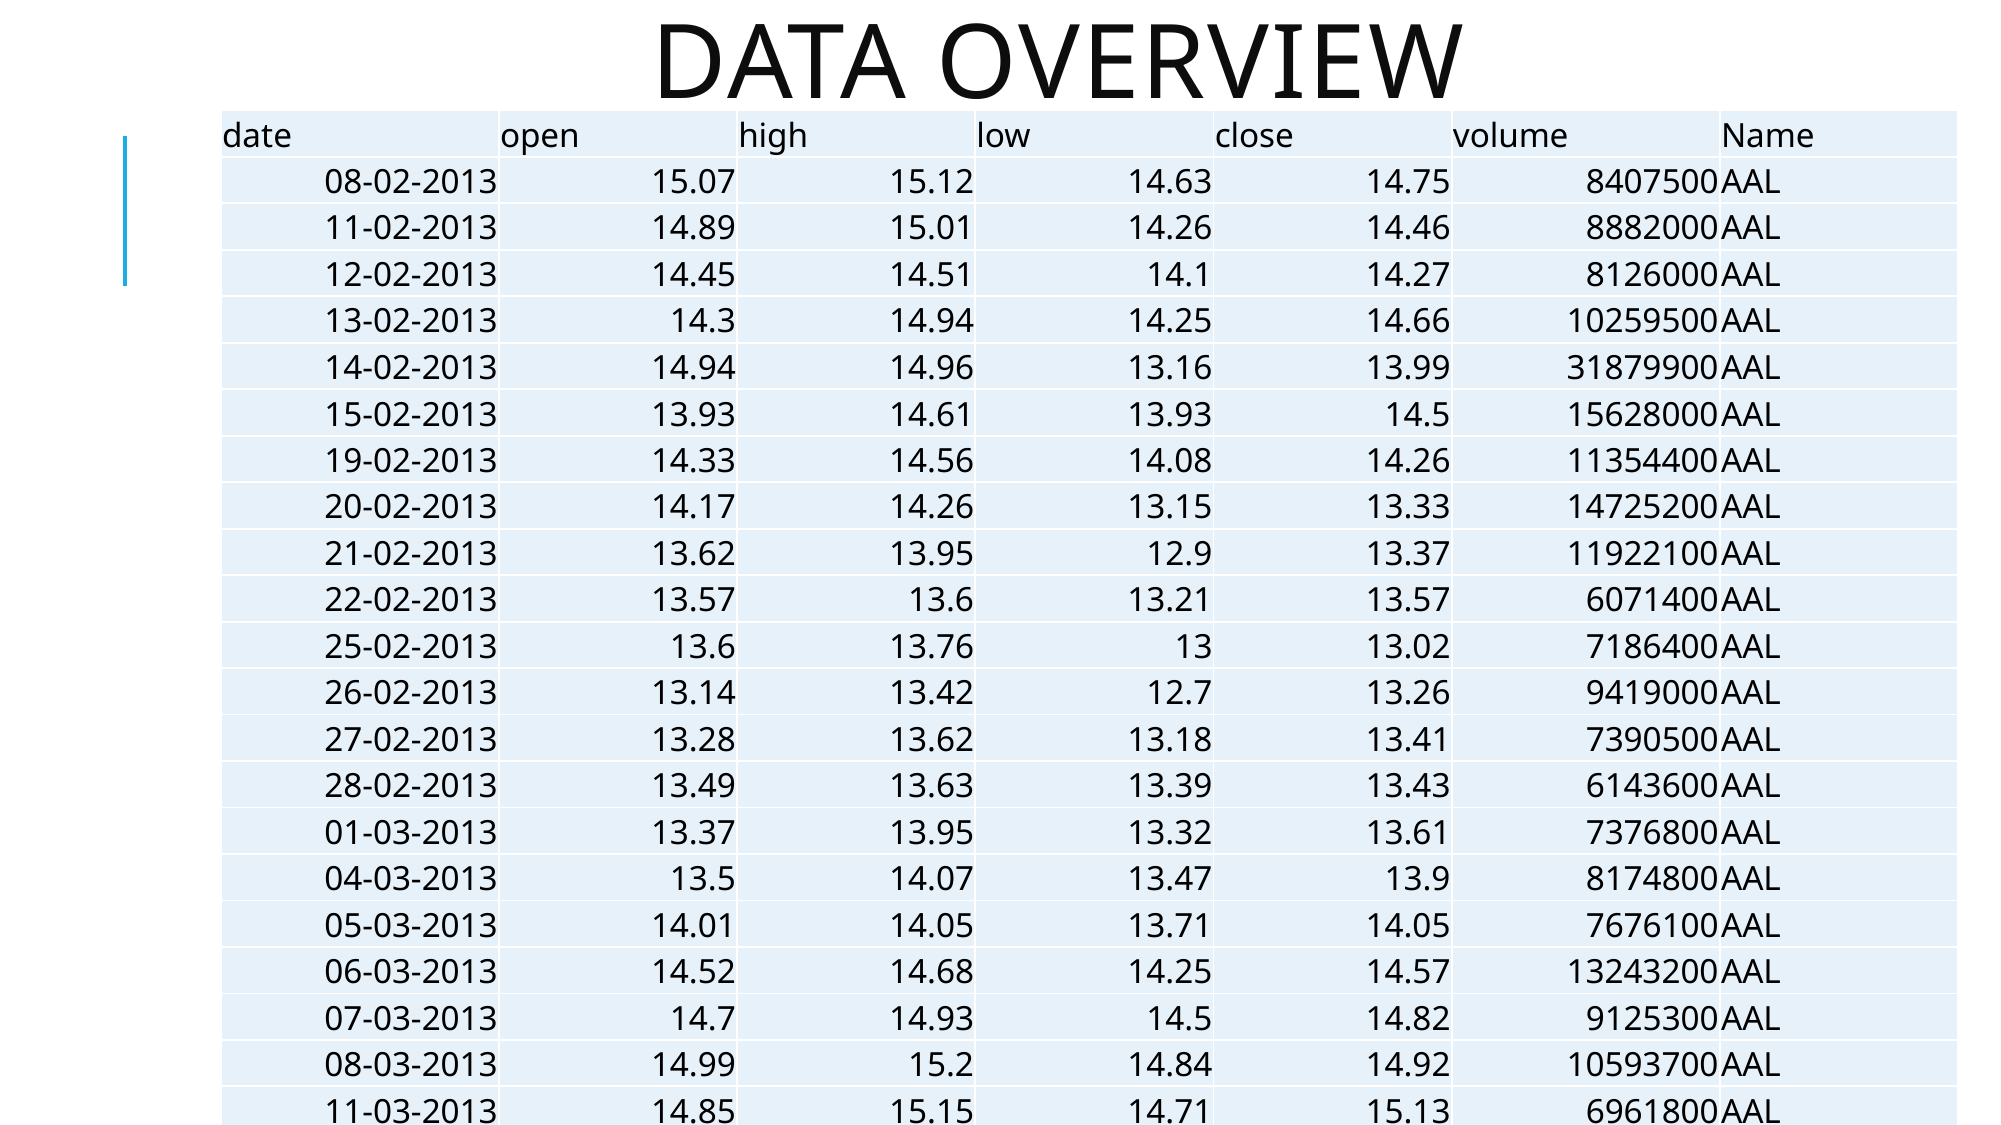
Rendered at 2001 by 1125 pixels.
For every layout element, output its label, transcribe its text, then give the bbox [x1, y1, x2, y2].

table_cell AAL [1721, 158, 1957, 202]
table_cell 06-03-2013 [222, 948, 498, 993]
table_cell 13.21 [976, 576, 1213, 621]
table_cell 13.6 [738, 576, 974, 621]
table_cell 13.71 [976, 901, 1213, 946]
table_header low [976, 111, 1213, 156]
table_cell 14.56 [738, 437, 974, 481]
table_cell 14.26 [976, 204, 1213, 249]
table_cell 12-02-2013 [222, 251, 498, 295]
table_cell 13.41 [1214, 715, 1451, 760]
table_cell 14.08 [976, 437, 1213, 481]
table_cell AAL [1721, 483, 1957, 528]
table_cell 14.33 [500, 437, 736, 481]
table_cell 26-02-2013 [222, 669, 498, 714]
table_cell 14.25 [976, 948, 1213, 993]
table_cell 14.61 [738, 390, 974, 435]
table_cell 14.17 [500, 483, 736, 528]
table_cell 15-02-2013 [222, 390, 498, 435]
table_cell 13.99 [1214, 344, 1451, 388]
table_cell AAL [1721, 762, 1957, 807]
table_cell 08-02-2013 [222, 158, 498, 202]
table_cell AAL [1721, 530, 1957, 574]
table_header close [1214, 111, 1451, 156]
table_cell AAL [1721, 204, 1957, 249]
table_cell 6143600 [1453, 762, 1719, 807]
table_cell 13.95 [738, 808, 974, 853]
table_cell 14.68 [738, 948, 974, 993]
table_cell 13 [976, 623, 1213, 667]
table_cell 13-02-2013 [222, 297, 498, 342]
table_cell 14.93 [738, 994, 974, 1039]
table_cell 15.07 [500, 158, 736, 202]
table_cell 13.61 [1214, 808, 1451, 853]
table_cell 19-02-2013 [222, 437, 498, 481]
table_cell AAL [1721, 715, 1957, 760]
table_cell 13.43 [1214, 762, 1451, 807]
table_cell 13.14 [500, 669, 736, 714]
table_cell 14.71 [976, 1087, 1213, 1125]
table_cell 9419000 [1453, 669, 1719, 714]
table_cell AAL [1721, 251, 1957, 295]
table_cell 07-03-2013 [222, 994, 498, 1039]
table_cell 14.99 [500, 1041, 736, 1085]
table_cell 14.82 [1214, 994, 1451, 1039]
table_cell 14.51 [738, 251, 974, 295]
table_cell 14.63 [976, 158, 1213, 202]
table_cell 14.25 [976, 297, 1213, 342]
table_cell AAL [1721, 390, 1957, 435]
table_cell 10593700 [1453, 1041, 1719, 1085]
table_cell 13.28 [500, 715, 736, 760]
table_cell AAL [1721, 669, 1957, 714]
table_cell AAL [1721, 948, 1957, 993]
table_cell 14.52 [500, 948, 736, 993]
table_cell 15.2 [738, 1041, 974, 1085]
table_cell 13.57 [1214, 576, 1451, 621]
table_cell 13.37 [1214, 530, 1451, 574]
table_cell 11-02-2013 [222, 204, 498, 249]
table_cell AAL [1721, 855, 1957, 900]
table_cell AAL [1721, 437, 1957, 481]
table_cell 12.9 [976, 530, 1213, 574]
table_cell 13.9 [1214, 855, 1451, 900]
table_cell 14.96 [738, 344, 974, 388]
table_cell 14.84 [976, 1041, 1213, 1085]
table_header Name [1721, 111, 1957, 156]
table_cell 13.26 [1214, 669, 1451, 714]
table_cell 31879900 [1453, 344, 1719, 388]
table_cell AAL [1721, 994, 1957, 1039]
table_cell 13.57 [500, 576, 736, 621]
table_cell 15.13 [1214, 1087, 1451, 1125]
table_cell 13.63 [738, 762, 974, 807]
table_cell 11354400 [1453, 437, 1719, 481]
table_cell 14.57 [1214, 948, 1451, 993]
table_cell 14.01 [500, 901, 736, 946]
table_cell 14.3 [500, 297, 736, 342]
table_cell 14.92 [1214, 1041, 1451, 1085]
table_cell AAL [1721, 297, 1957, 342]
table_cell 13.93 [500, 390, 736, 435]
table_cell 11-03-2013 [222, 1087, 498, 1125]
table_cell AAL [1721, 623, 1957, 667]
table_cell AAL [1721, 1087, 1957, 1125]
table_cell 28-02-2013 [222, 762, 498, 807]
table_cell 14-02-2013 [222, 344, 498, 388]
table_cell 15628000 [1453, 390, 1719, 435]
table_cell 13.6 [500, 623, 736, 667]
table_cell 22-02-2013 [222, 576, 498, 621]
table_cell 8882000 [1453, 204, 1719, 249]
table_cell 21-02-2013 [222, 530, 498, 574]
table_cell 13.42 [738, 669, 974, 714]
table_cell 15.01 [738, 204, 974, 249]
table_cell 13.62 [500, 530, 736, 574]
table_cell 6071400 [1453, 576, 1719, 621]
table_header open [500, 111, 736, 156]
table_cell 14.85 [500, 1087, 736, 1125]
table_cell 8174800 [1453, 855, 1719, 900]
table_cell 14.5 [1214, 390, 1451, 435]
table_cell 11922100 [1453, 530, 1719, 574]
table_cell 13.32 [976, 808, 1213, 853]
table_cell 14.26 [1214, 437, 1451, 481]
table_cell AAL [1721, 901, 1957, 946]
table_cell 08-03-2013 [222, 1041, 498, 1085]
table_cell 14.45 [500, 251, 736, 295]
table_cell 7676100 [1453, 901, 1719, 946]
table_cell 12.7 [976, 669, 1213, 714]
table_cell 7376800 [1453, 808, 1719, 853]
table_cell AAL [1721, 1041, 1957, 1085]
table_cell 14.05 [738, 901, 974, 946]
table_cell 13.93 [976, 390, 1213, 435]
table_header volume [1453, 111, 1719, 156]
table_cell 14.07 [738, 855, 974, 900]
table_cell 15.12 [738, 158, 974, 202]
table_cell 14.46 [1214, 204, 1451, 249]
table_cell 14.94 [738, 297, 974, 342]
table_cell 13.15 [976, 483, 1213, 528]
table_cell 14.26 [738, 483, 974, 528]
table_cell 13.39 [976, 762, 1213, 807]
table_cell 8126000 [1453, 251, 1719, 295]
table_cell 14.94 [500, 344, 736, 388]
table_cell 6961800 [1453, 1087, 1719, 1125]
table_cell 05-03-2013 [222, 901, 498, 946]
table_cell 13.33 [1214, 483, 1451, 528]
table_cell AAL [1721, 344, 1957, 388]
table_cell 14.05 [1214, 901, 1451, 946]
table_cell 14.89 [500, 204, 736, 249]
table_cell 13.5 [500, 855, 736, 900]
table_cell 25-02-2013 [222, 623, 498, 667]
table_cell 13.47 [976, 855, 1213, 900]
table_cell AAL [1721, 808, 1957, 853]
table_cell 13.37 [500, 808, 736, 853]
table_cell 27-02-2013 [222, 715, 498, 760]
table_cell 14.1 [976, 251, 1213, 295]
table_header high [738, 111, 974, 156]
table_cell 14.27 [1214, 251, 1451, 295]
table_cell 14.75 [1214, 158, 1451, 202]
table_cell 01-03-2013 [222, 808, 498, 853]
table_cell 13.95 [738, 530, 974, 574]
table_cell 13.18 [976, 715, 1213, 760]
table_cell 10259500 [1453, 297, 1719, 342]
table_cell 7390500 [1453, 715, 1719, 760]
table_cell 13243200 [1453, 948, 1719, 993]
table_cell 13.49 [500, 762, 736, 807]
table_cell 13.62 [738, 715, 974, 760]
table_cell 14.7 [500, 994, 736, 1039]
table_cell AAL [1721, 576, 1957, 621]
table_cell 8407500 [1453, 158, 1719, 202]
title Data Overview [236, 11, 1881, 109]
table_cell 7186400 [1453, 623, 1719, 667]
table_cell 20-02-2013 [222, 483, 498, 528]
table_cell 14.66 [1214, 297, 1451, 342]
table_cell 14.5 [976, 994, 1213, 1039]
table_cell 9125300 [1453, 994, 1719, 1039]
table_cell 14725200 [1453, 483, 1719, 528]
table_cell 15.15 [738, 1087, 974, 1125]
table_cell 13.76 [738, 623, 974, 667]
table_cell 13.16 [976, 344, 1213, 388]
table_cell 04-03-2013 [222, 855, 498, 900]
table_cell 13.02 [1214, 623, 1451, 667]
table_header date [222, 111, 498, 156]
